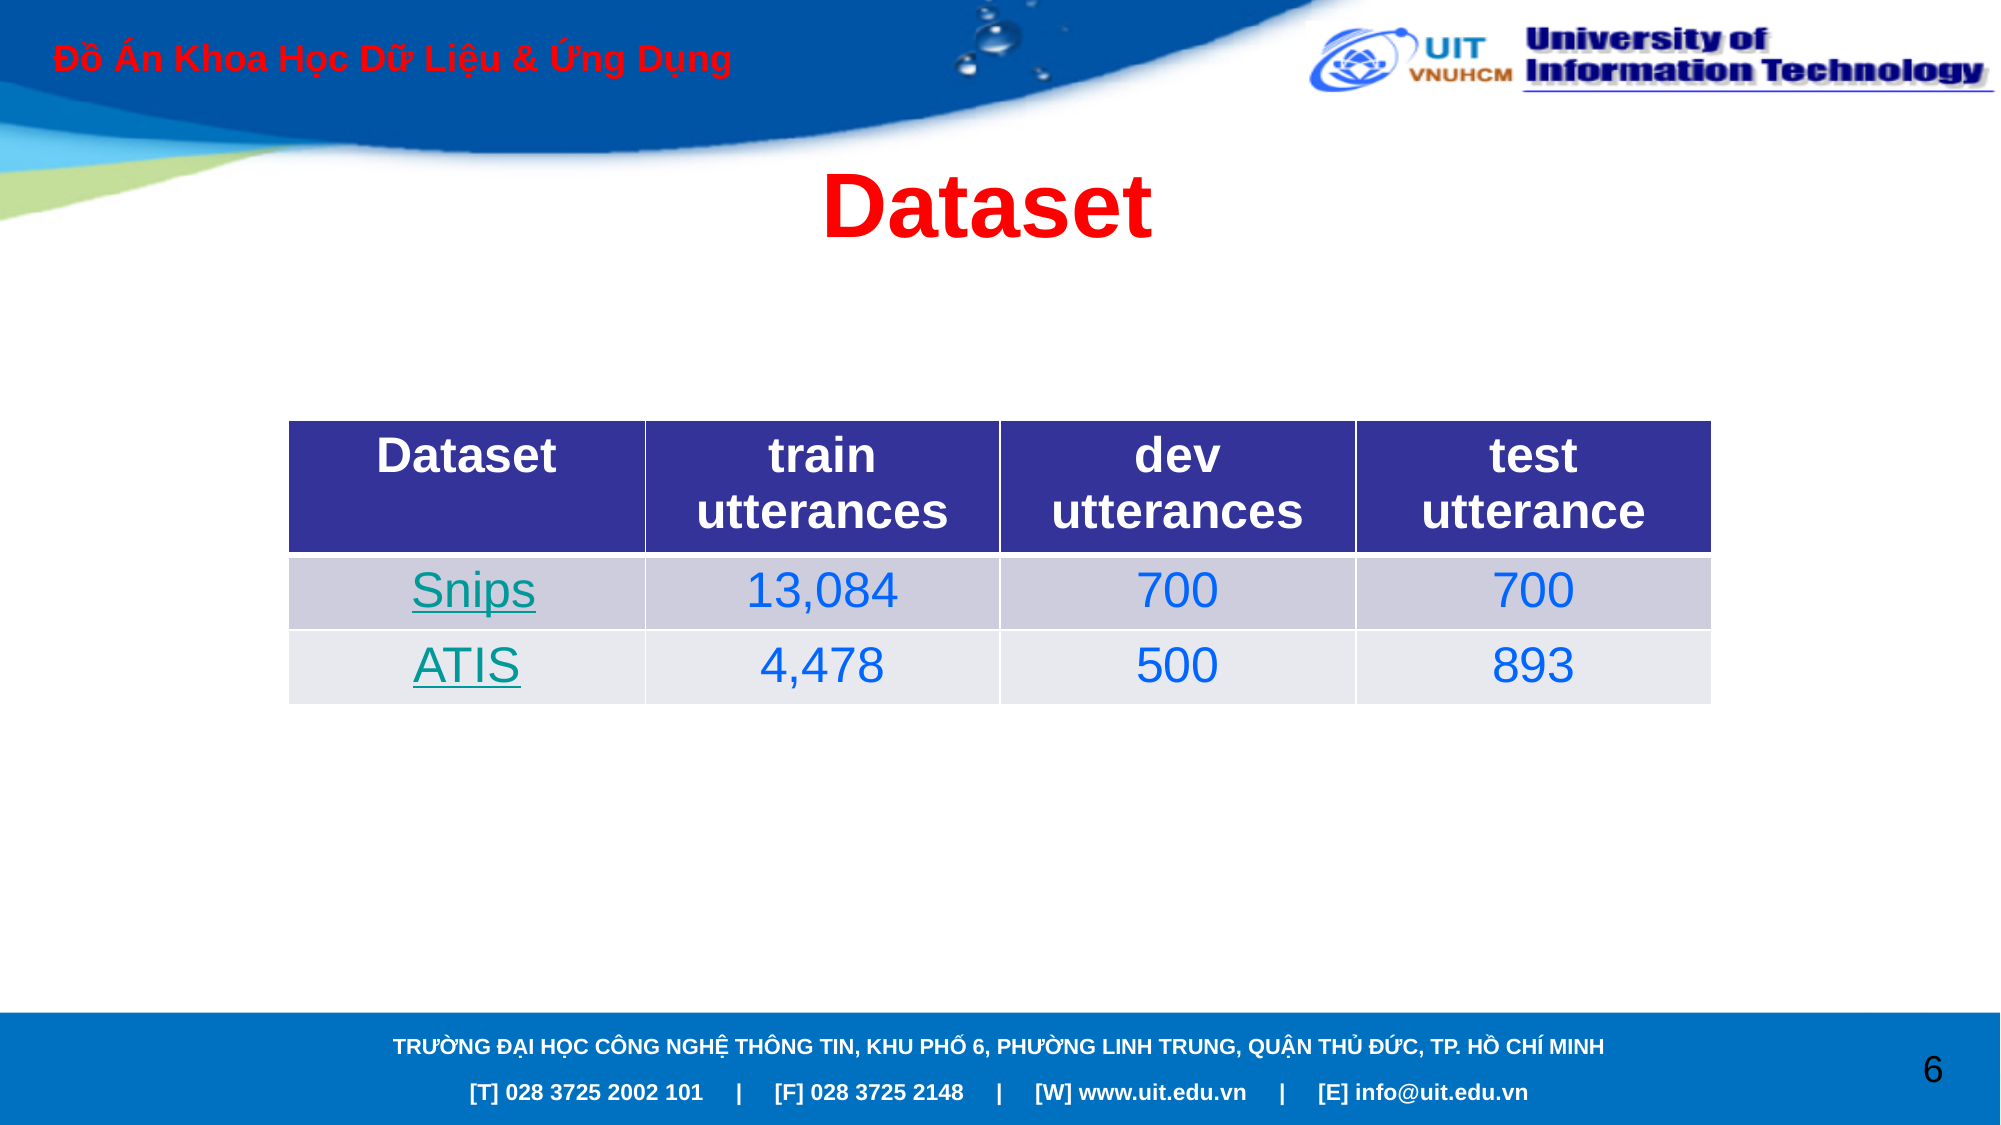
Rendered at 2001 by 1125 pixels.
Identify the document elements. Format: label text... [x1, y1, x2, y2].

table_cell ATIS [289, 631, 645, 704]
table_cell 500 [1001, 631, 1355, 704]
table_header dev utterances [1001, 421, 1355, 552]
table_header Dataset [289, 421, 645, 552]
title Dataset [778, 139, 1222, 262]
table_cell 13,084 [646, 558, 999, 629]
table_cell 893 [1357, 631, 1711, 704]
table_header train utterances [646, 421, 999, 552]
table_header test utterance [1357, 421, 1711, 552]
table_cell Snips [289, 558, 645, 629]
table_cell 4,478 [646, 631, 999, 704]
picture [0, 0, 2001, 1125]
table_cell 700 [1001, 558, 1355, 629]
table_cell 700 [1357, 558, 1711, 629]
text_box Đồ Án Khoa Học Dữ Liệu & Ứng Dụng [0, 19, 787, 95]
